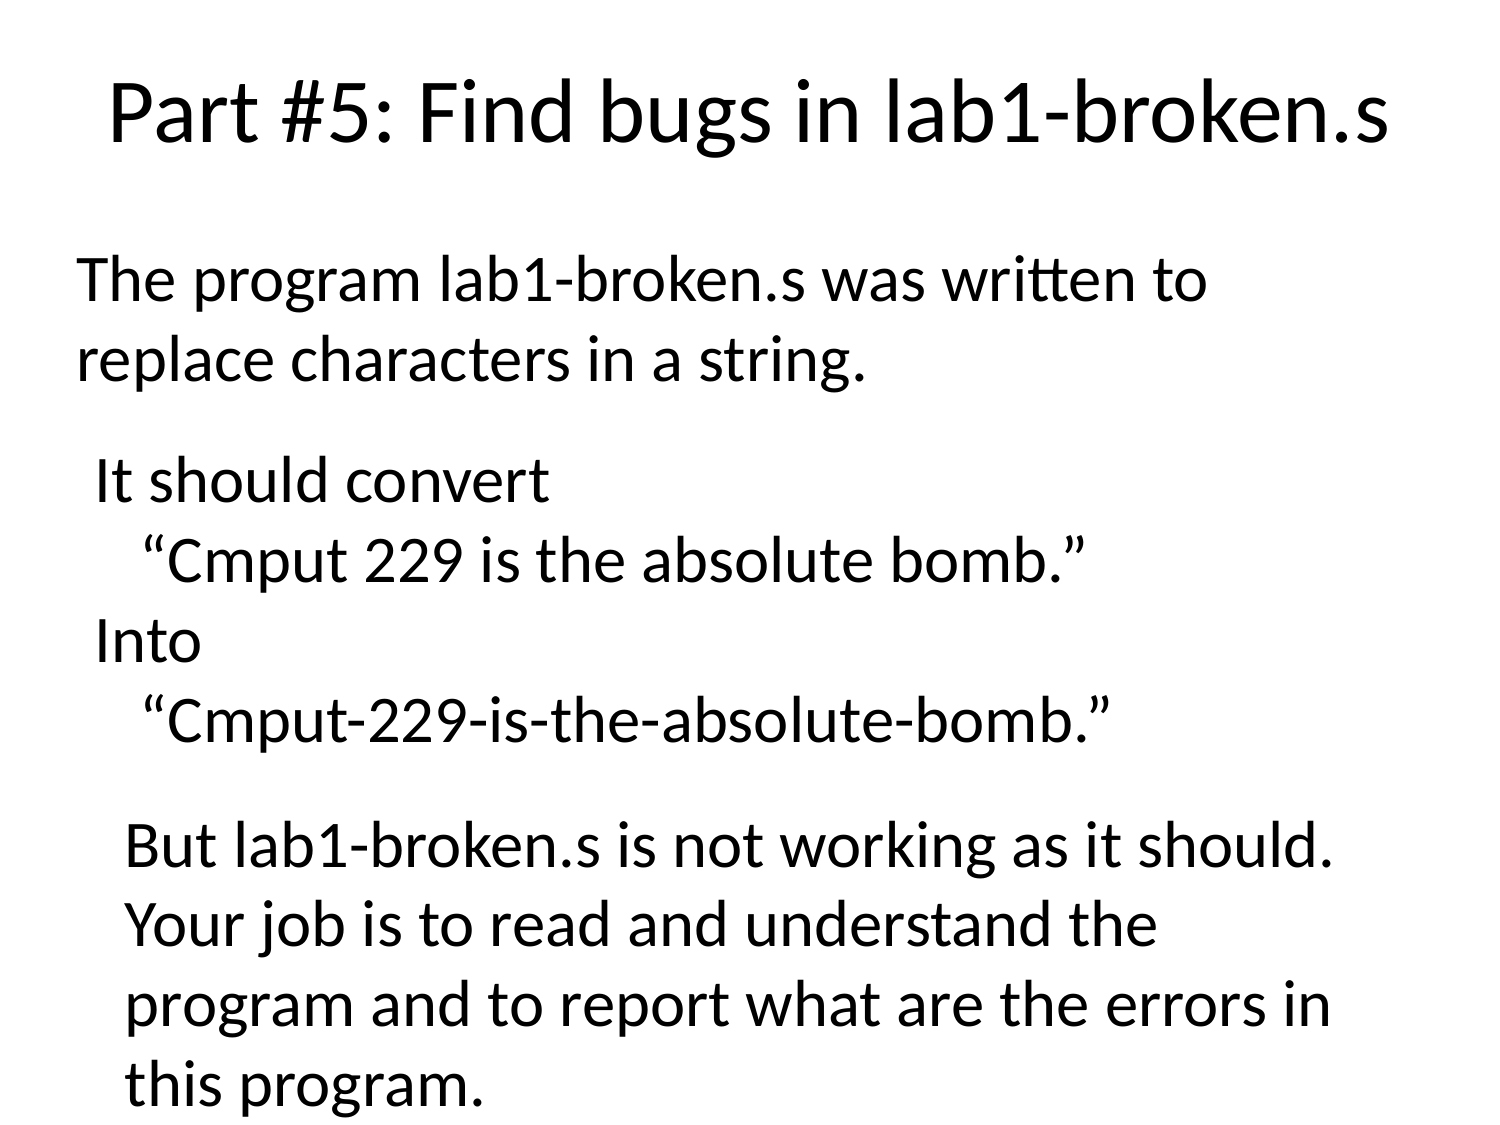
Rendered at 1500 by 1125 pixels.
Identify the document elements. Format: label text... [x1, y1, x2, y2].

text_box Part #5: Find bugs in lab1-broken.s [75, 11, 1425, 200]
text_box The program lab1-broken.s was written to replace characters in a string. [61, 227, 1240, 402]
text_box It should convert “Cmput 229 is the absolute bomb.” Into “Cmput-229-is-the-absolute-bomb.” [80, 428, 1129, 764]
text_box But lab1-broken.s is not working as it should. Your job is to read and understand the program and to report what are the errors in this program. [110, 792, 1417, 1125]
